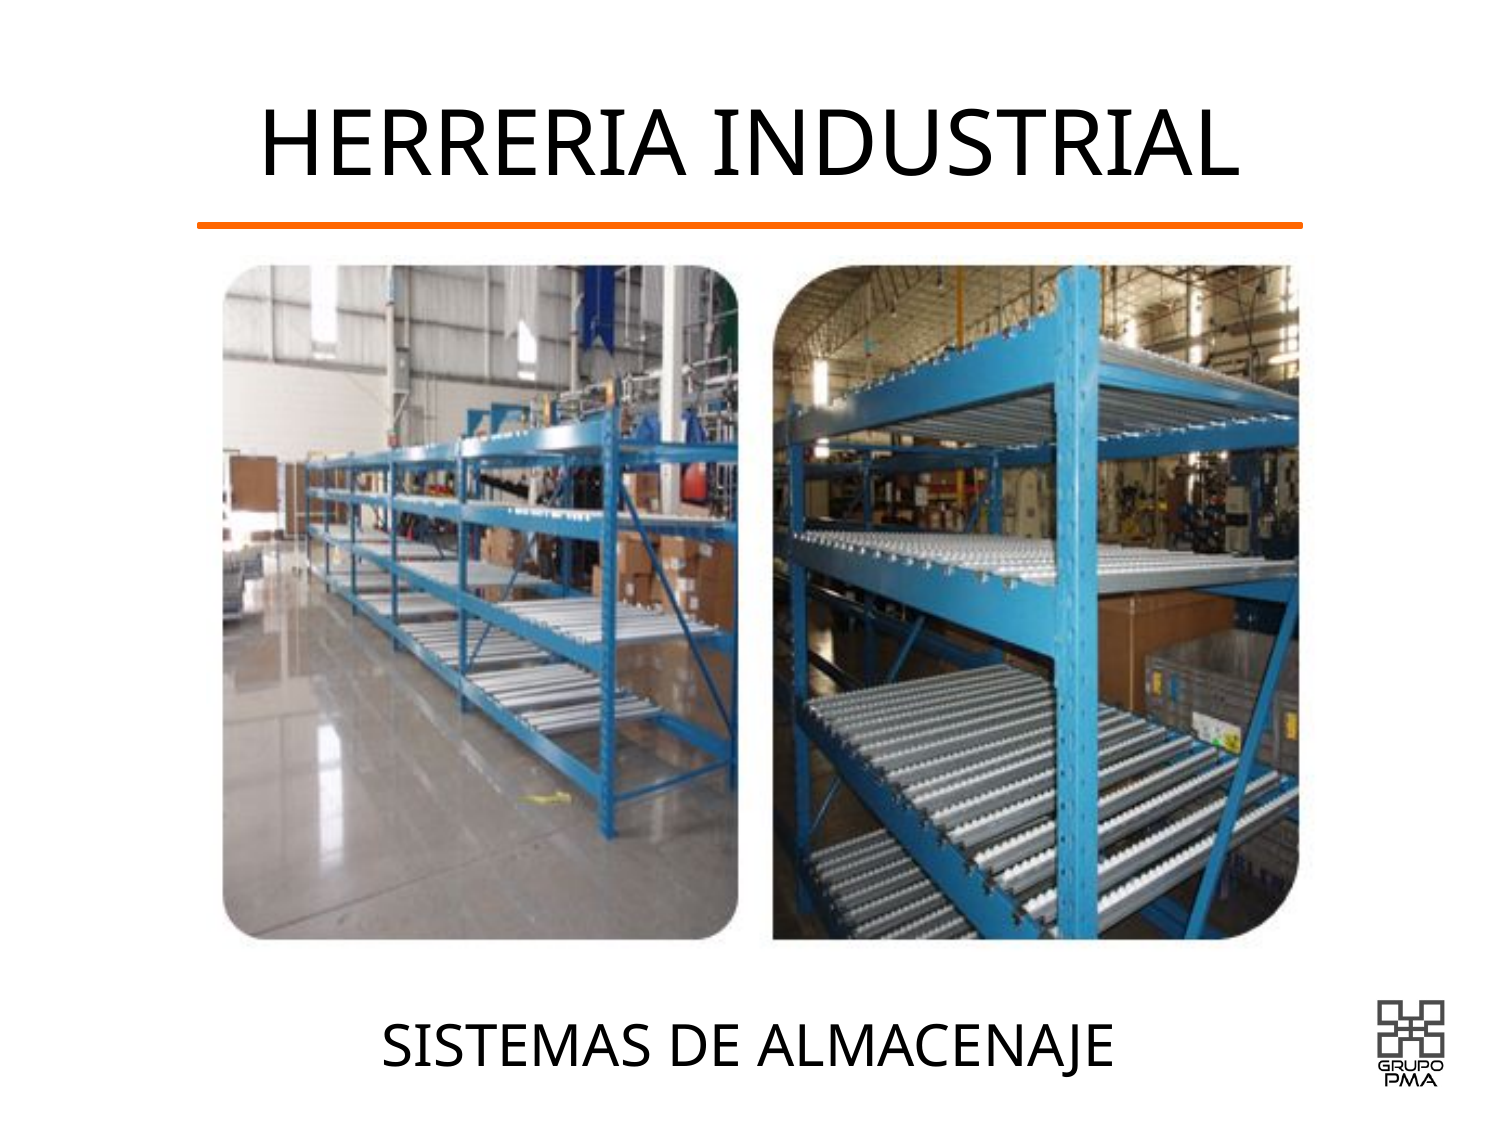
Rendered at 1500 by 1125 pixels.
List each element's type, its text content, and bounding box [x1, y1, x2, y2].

title HERRERIA INDUSTRIAL [75, 45, 1425, 233]
picture [205, 255, 1318, 988]
picture [1376, 999, 1445, 1088]
text_box SISTEMAS DE ALMACENAJE [192, 980, 1306, 1106]
text_box [197, 222, 1303, 229]
